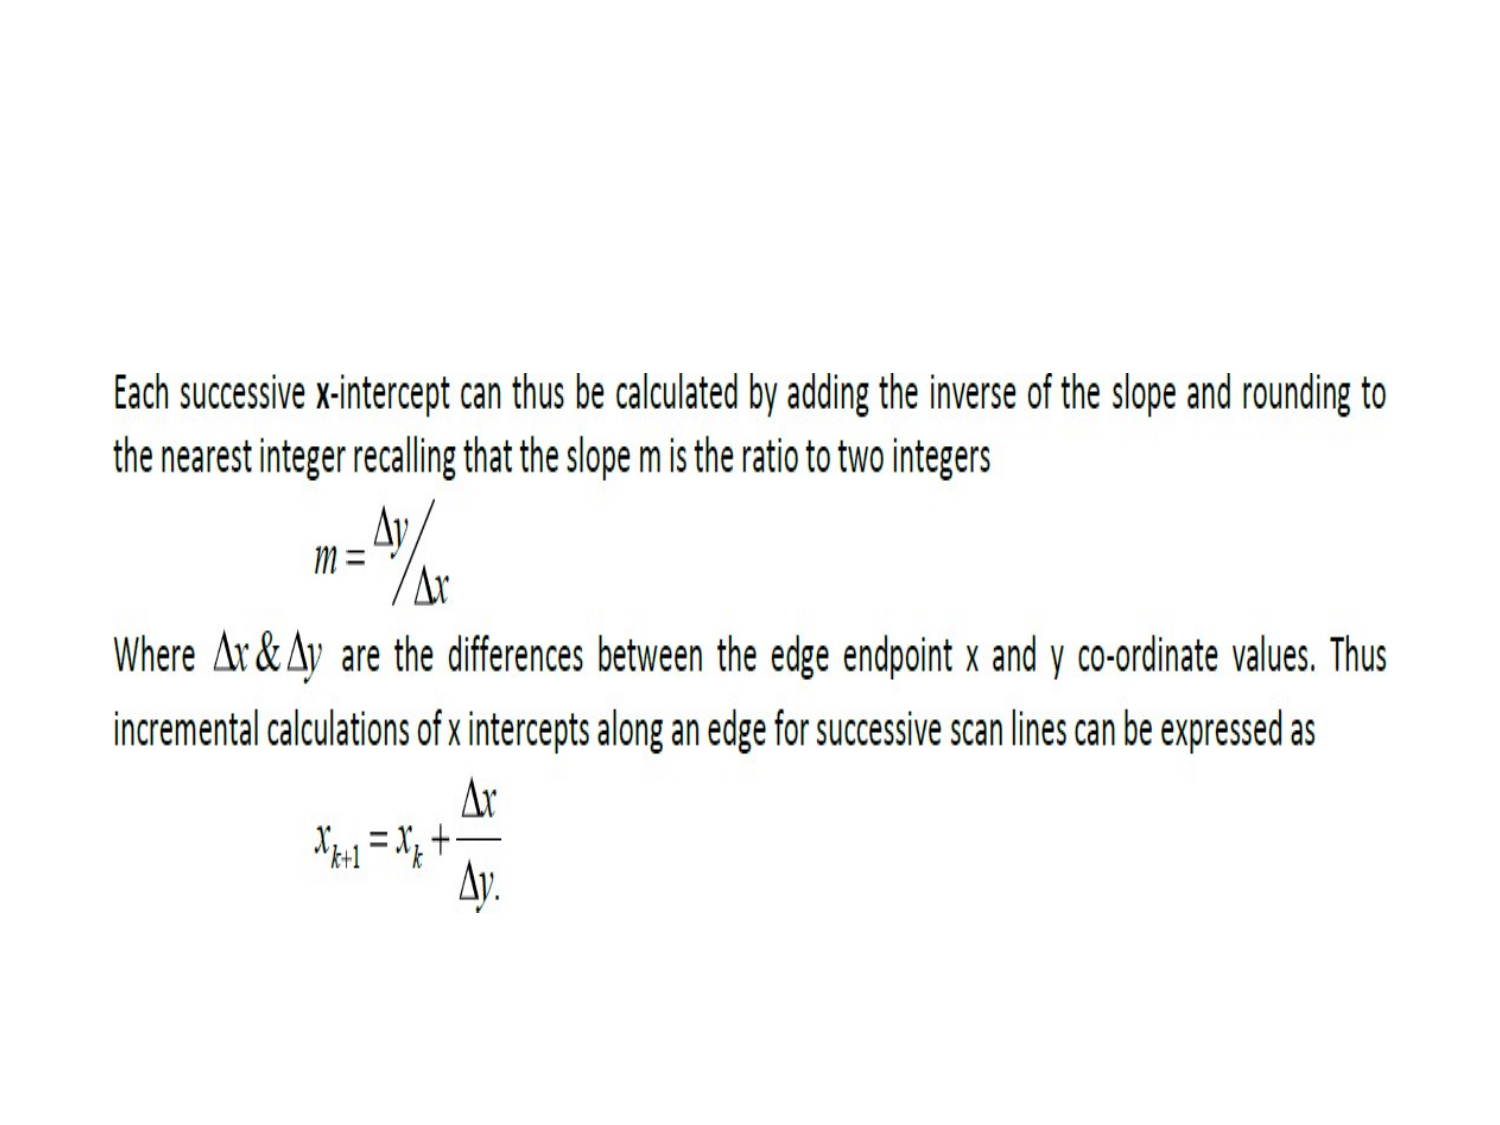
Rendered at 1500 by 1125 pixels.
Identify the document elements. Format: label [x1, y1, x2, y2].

picture [112, 373, 1388, 913]
